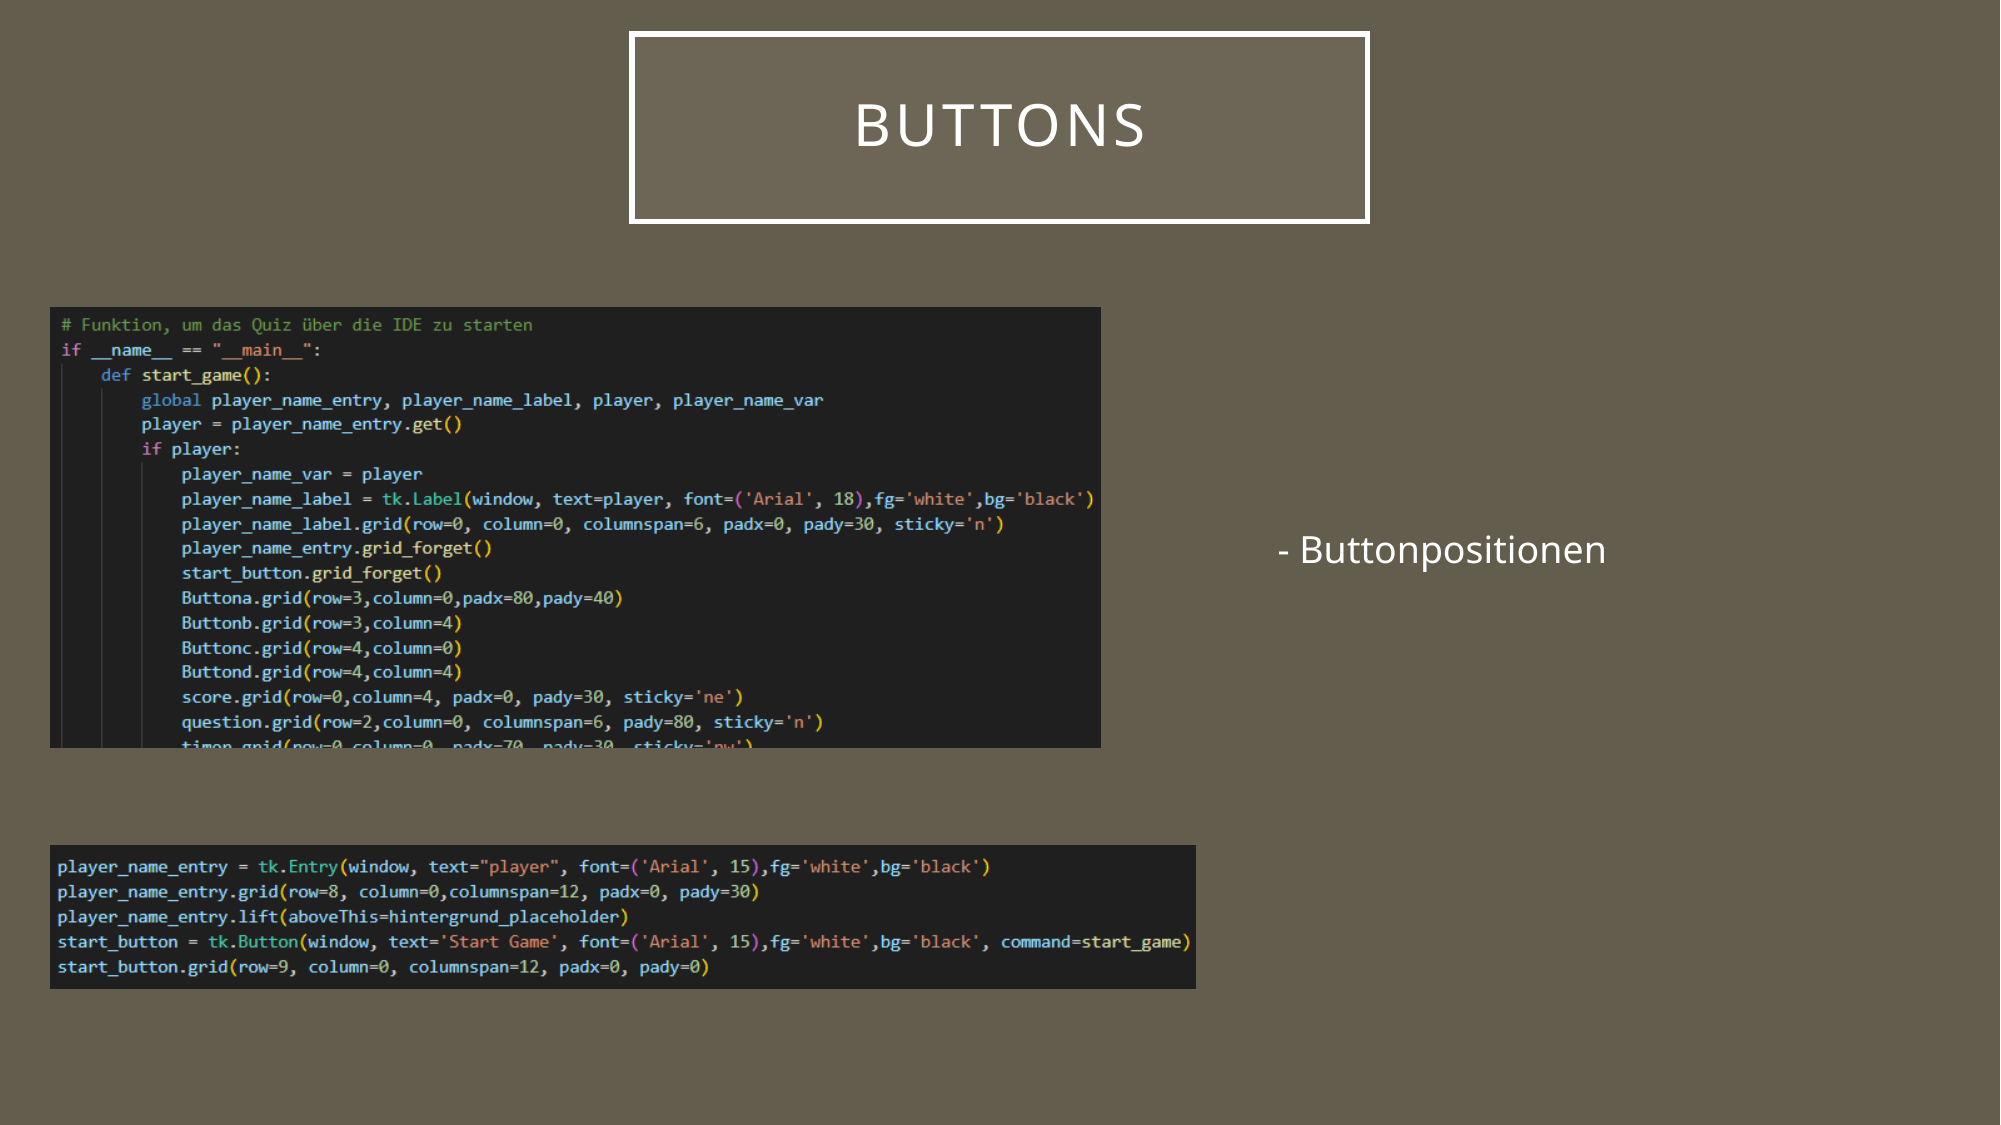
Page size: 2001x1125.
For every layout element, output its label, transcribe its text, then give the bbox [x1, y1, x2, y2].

title Buttons [629, 31, 1370, 224]
list - Buttonpositionen [1262, 452, 1885, 813]
picture [50, 307, 1101, 748]
picture [50, 845, 1196, 989]
